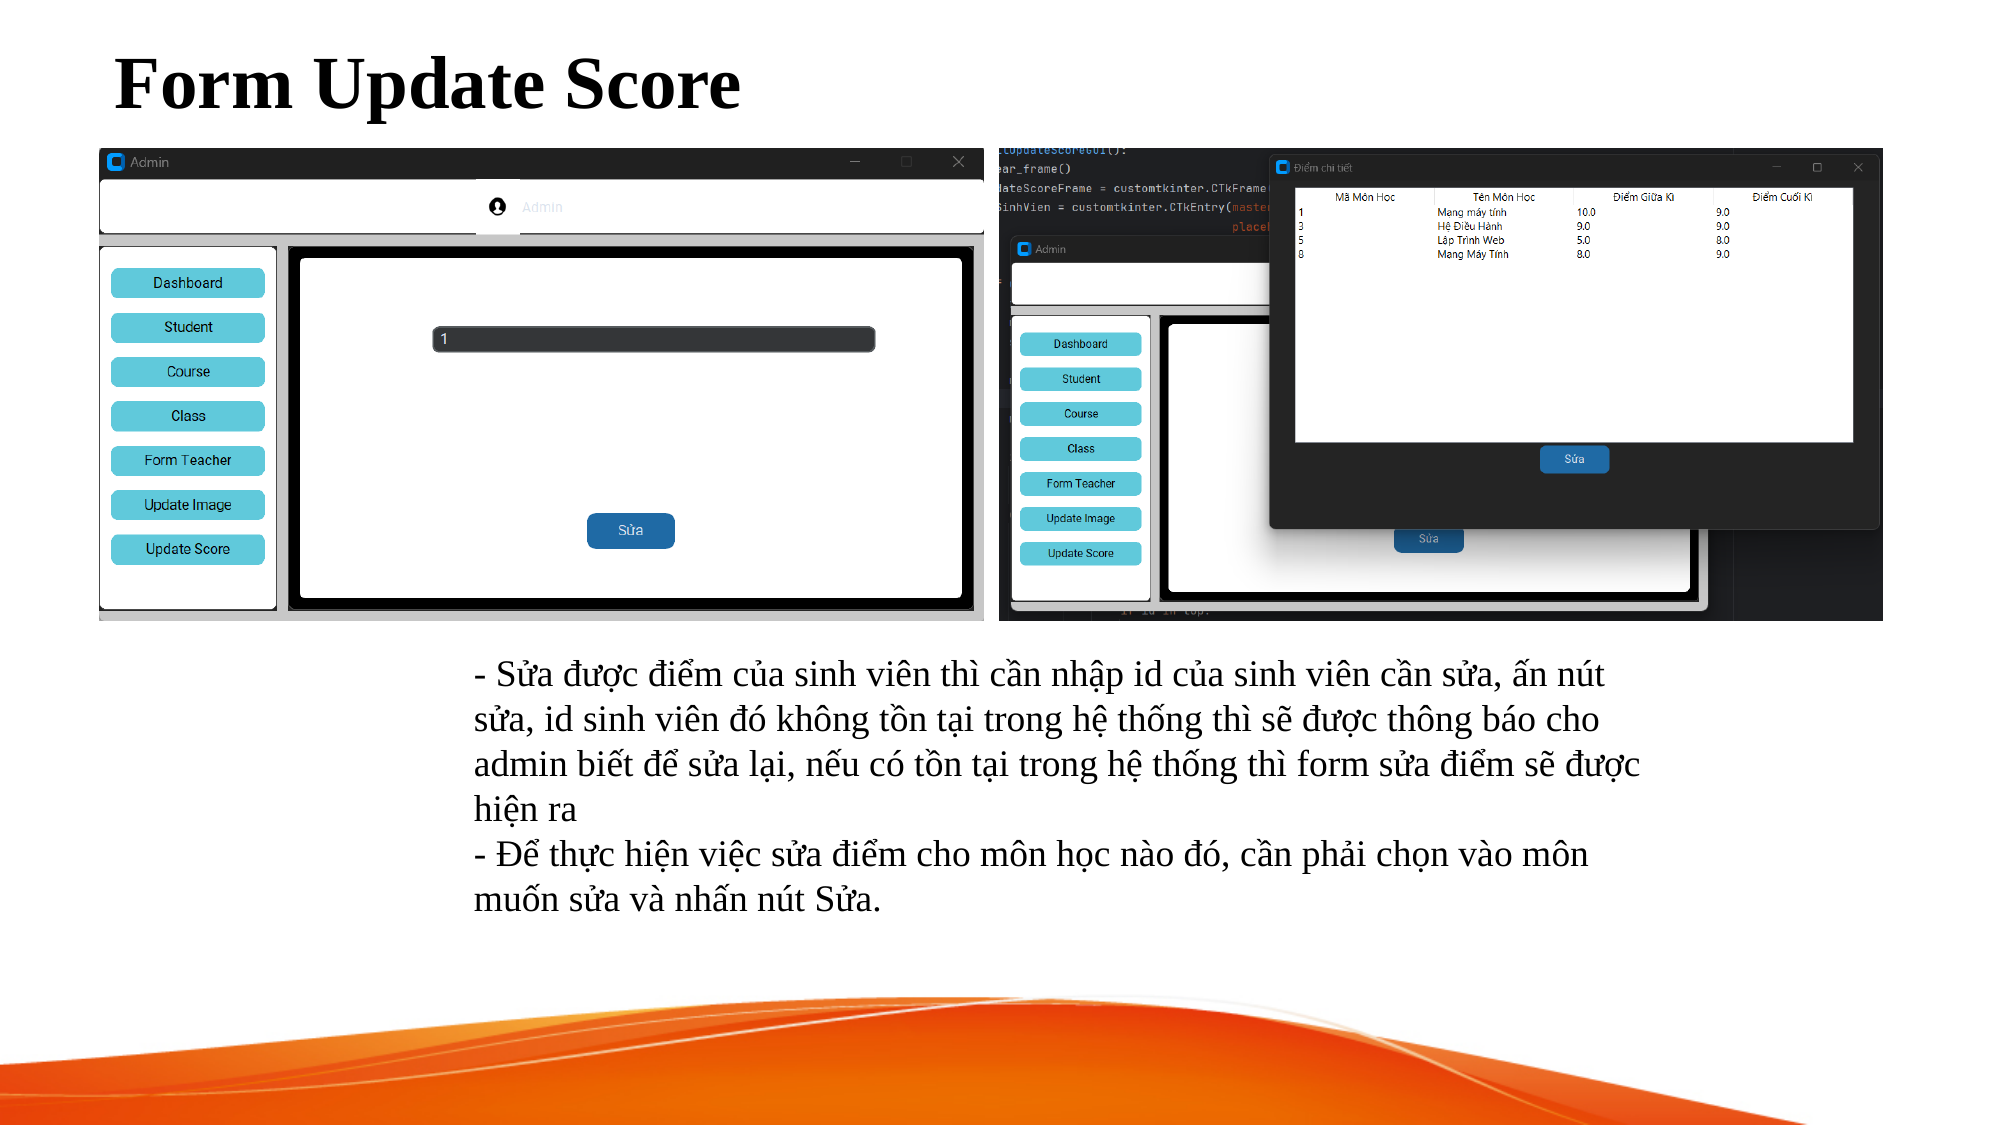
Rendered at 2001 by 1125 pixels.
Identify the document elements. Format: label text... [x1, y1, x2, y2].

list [999, 148, 1883, 621]
picture [0, 0, 2000, 1125]
title Form Update Score [99, 30, 1901, 127]
text_box - Sửa được điểm của sinh viên thì cần nhập id của sinh viên cần sửa, ấn nút sửa, id sinh viên đó không tồn tại trong hệ thống thì sẽ được thông báo cho admin biết để sửa lại, nếu có tồn tại trong hệ thống thì form sửa điểm sẽ được hiện ra - Để thực hiện việc sửa điểm cho môn học nào đó, cần phải chọn vào môn muốn sửa và nhấn nút Sửa. [459, 641, 1686, 927]
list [99, 148, 984, 621]
